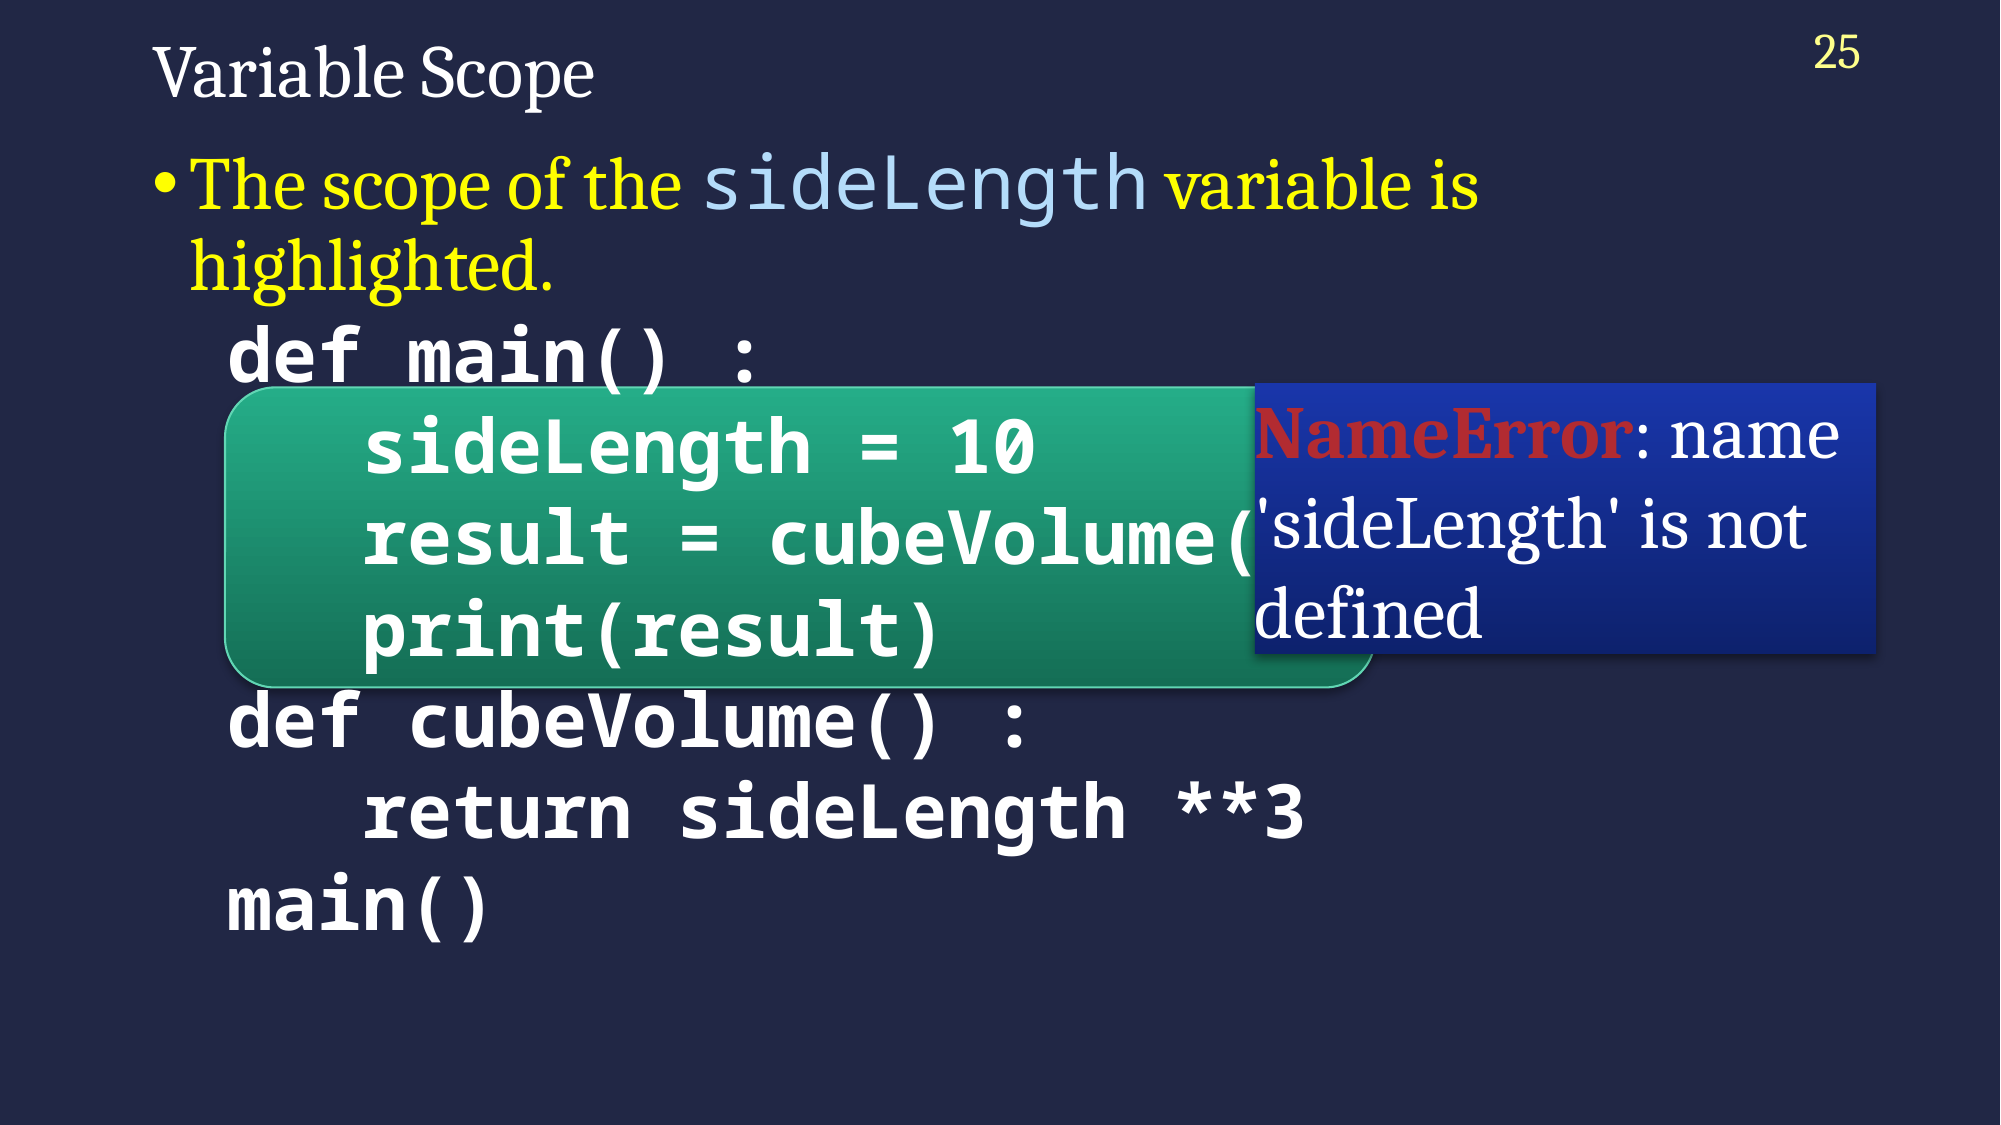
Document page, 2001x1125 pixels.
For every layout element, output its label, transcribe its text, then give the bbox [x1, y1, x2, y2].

list The scope of the sideLength variable is highlighted. def main() : sideLength = 10 result = cubeVolume() print(result) def cubeVolume() : return sideLength **3 main() [137, 137, 1877, 1038]
text_box NameError: name 'sideLength' is not defined [1254, 383, 1877, 654]
title Variable Scope [137, 22, 1877, 125]
slide_number 25 [1760, 18, 1877, 79]
